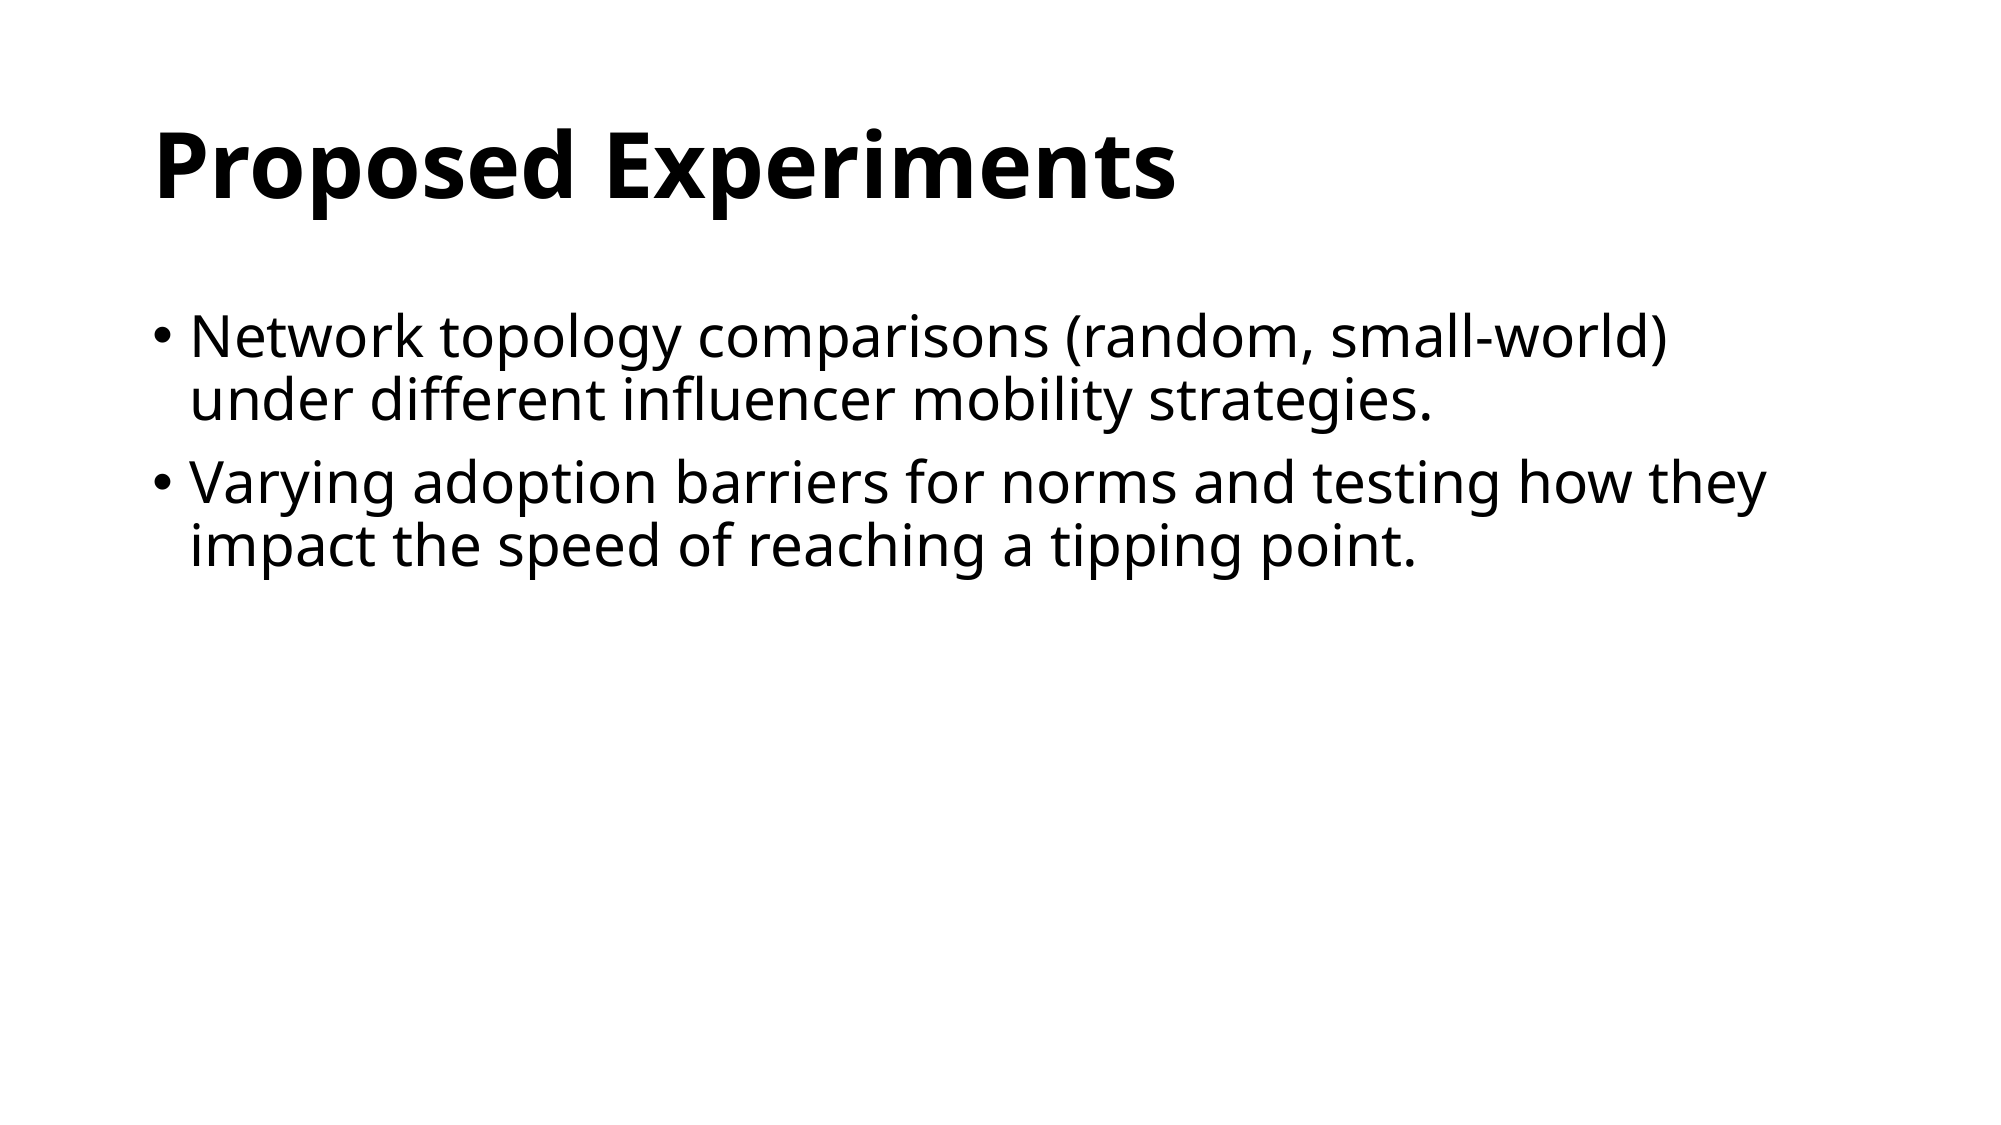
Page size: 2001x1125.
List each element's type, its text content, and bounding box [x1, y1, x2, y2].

list Network topology comparisons (random, small-world) under different influencer mobility strategies. Varying adoption barriers for norms and testing how they impact the speed of reaching a tipping point. [137, 299, 1863, 1014]
title Proposed Experiments [137, 59, 1863, 278]
